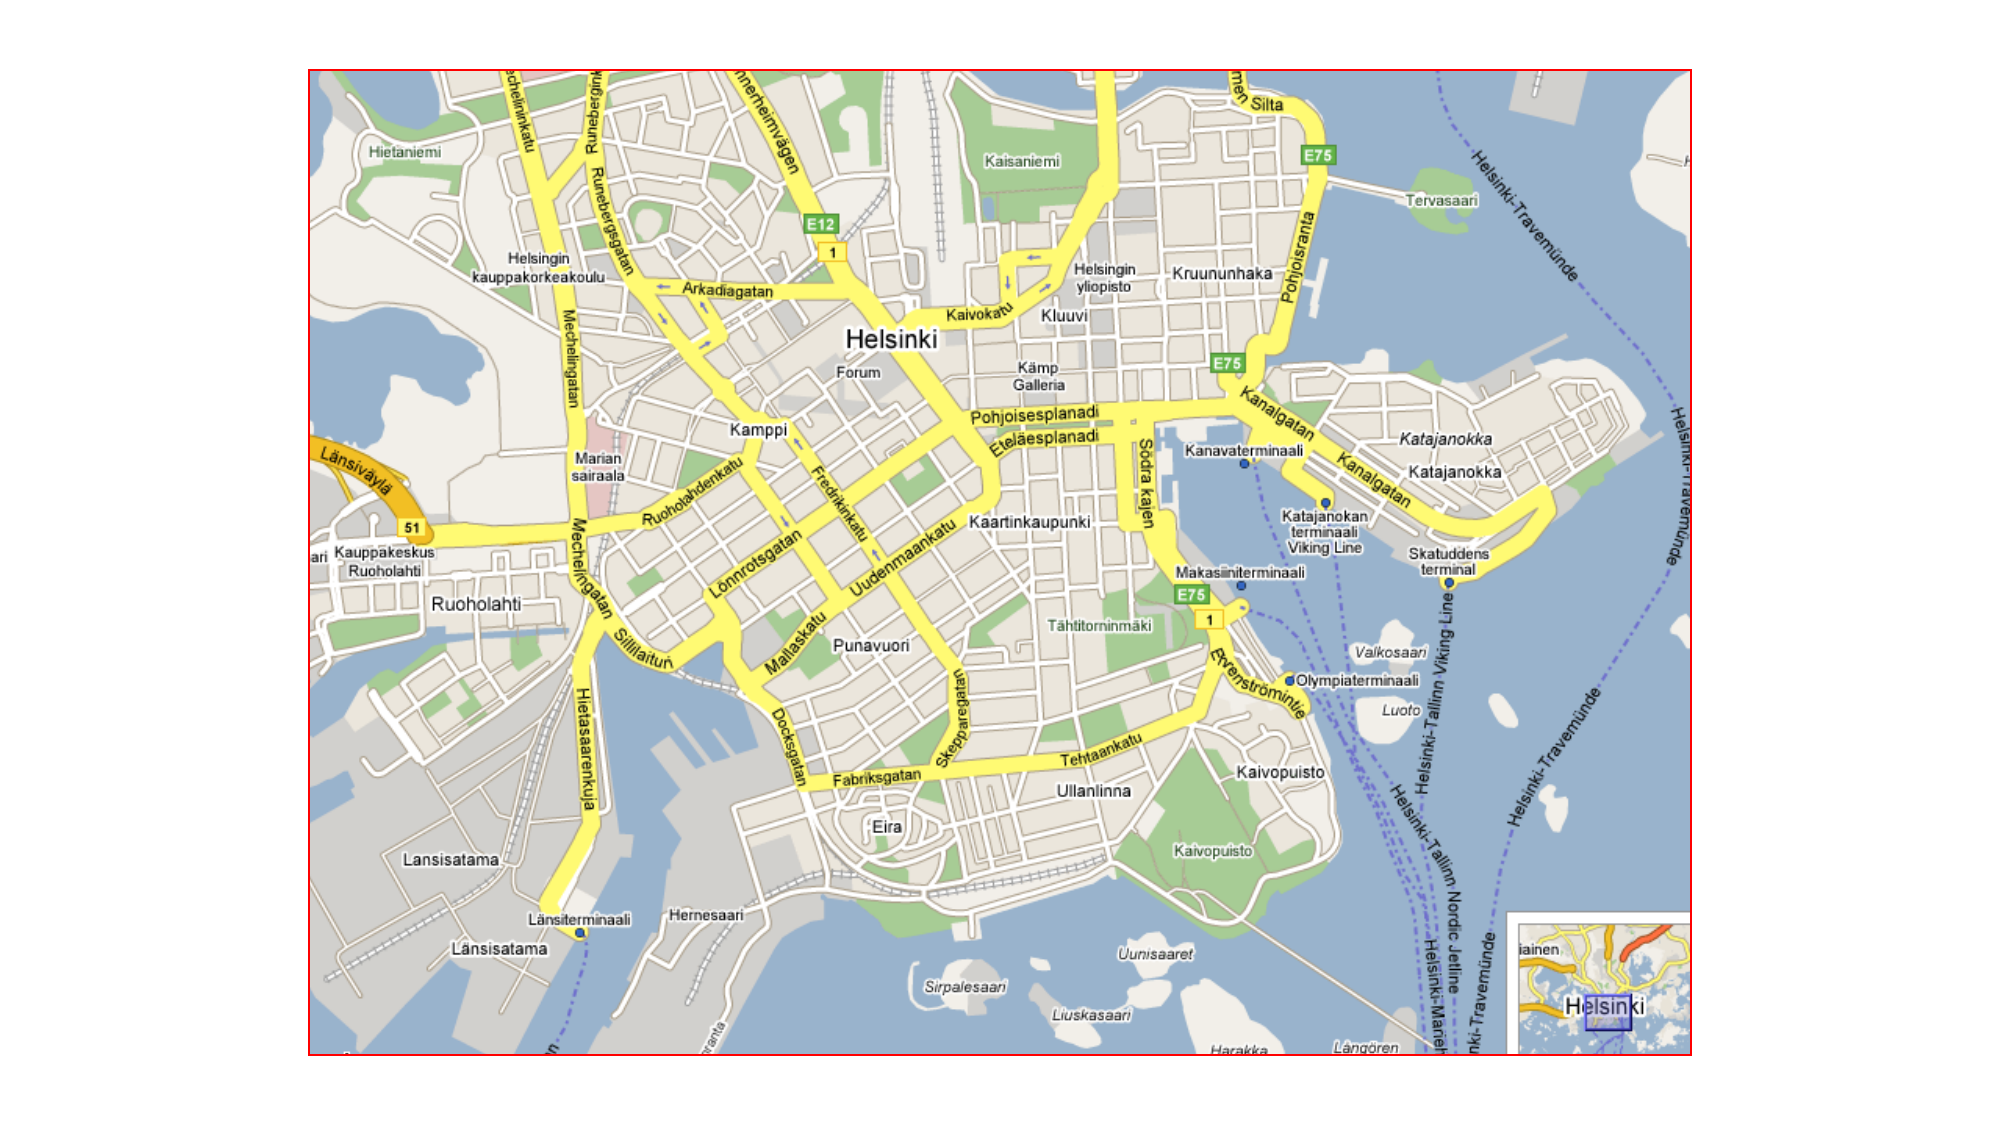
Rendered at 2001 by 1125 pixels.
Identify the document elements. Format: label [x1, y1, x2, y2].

picture [308, 70, 1692, 1055]
